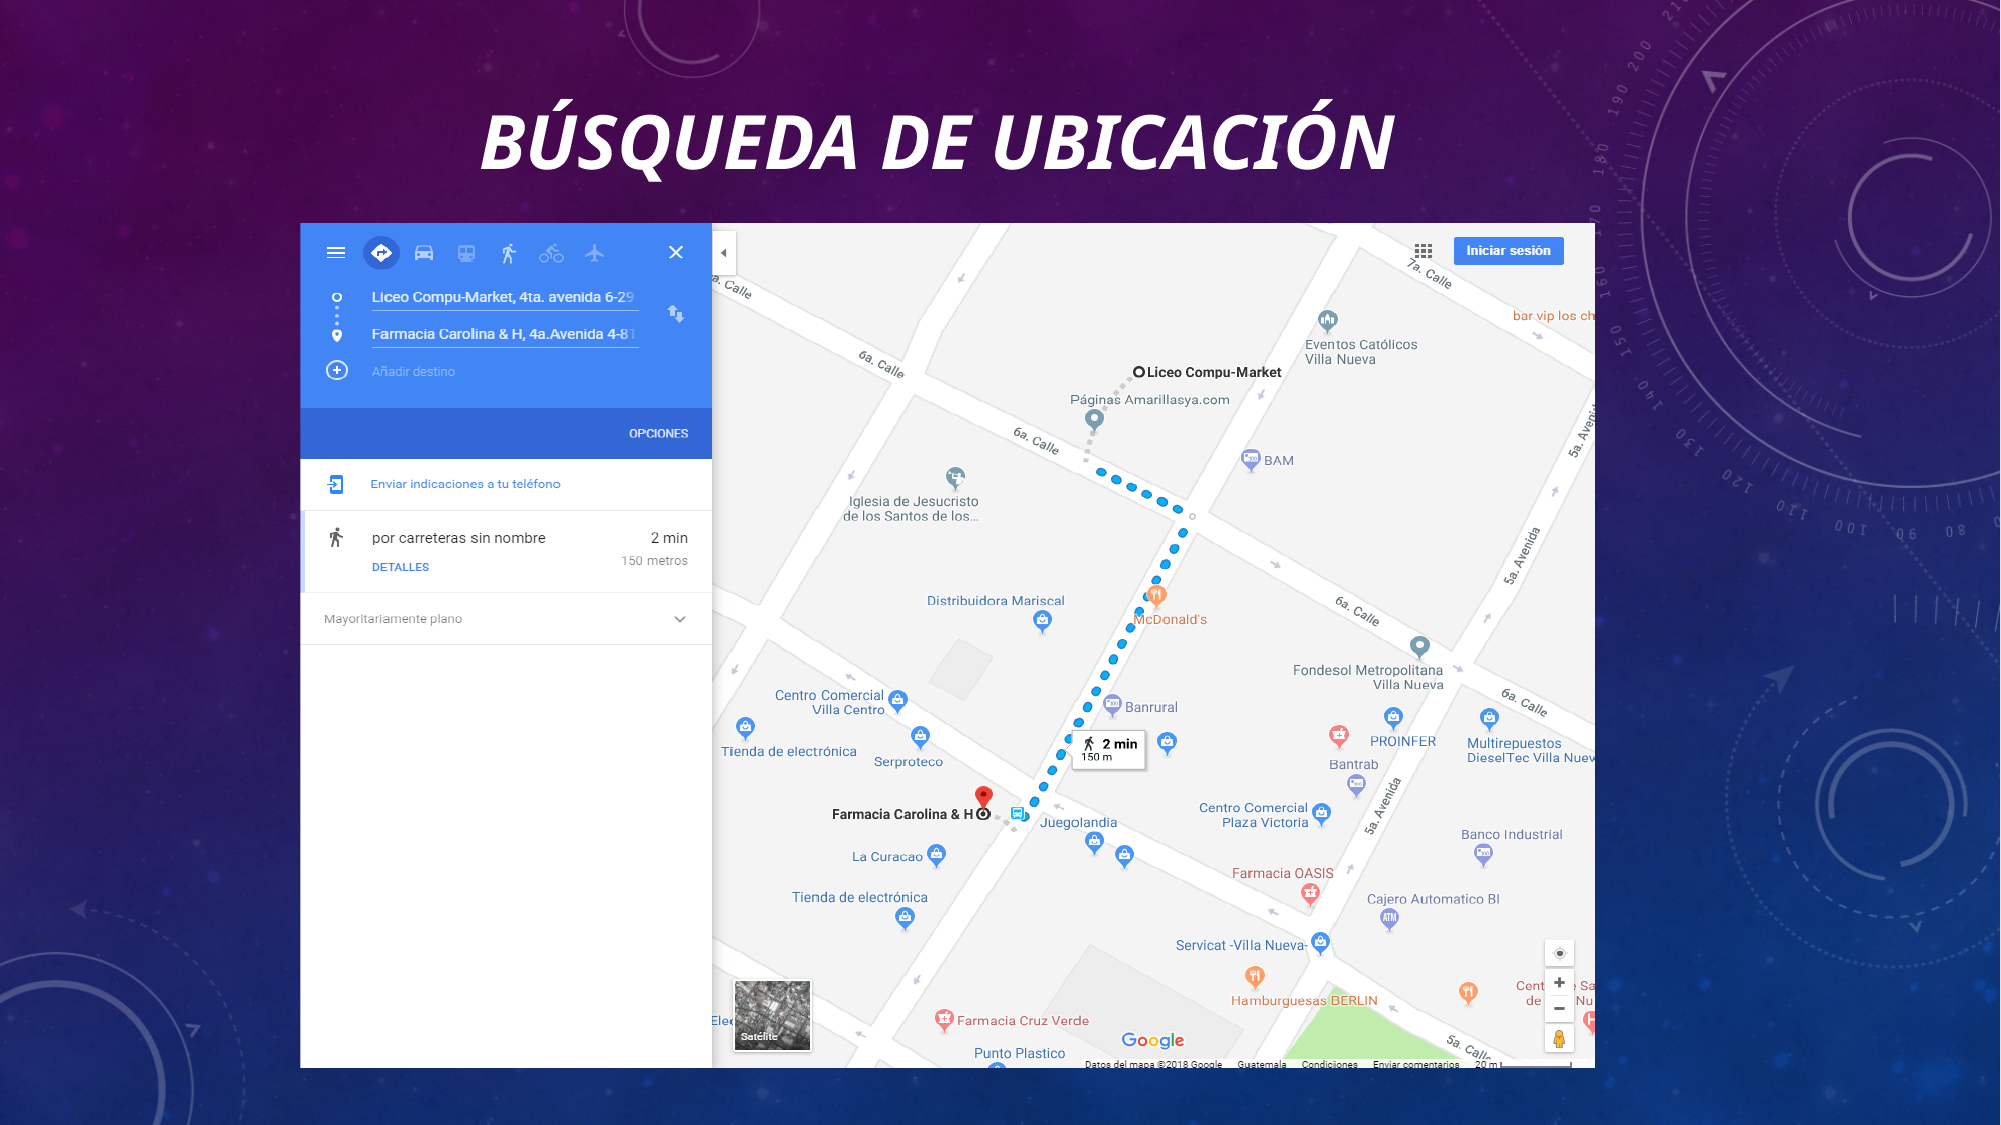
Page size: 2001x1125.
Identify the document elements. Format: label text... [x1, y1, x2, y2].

picture [0, 0, 2001, 1125]
title Búsqueda de ubicación [116, 19, 1779, 259]
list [300, 223, 1596, 1068]
